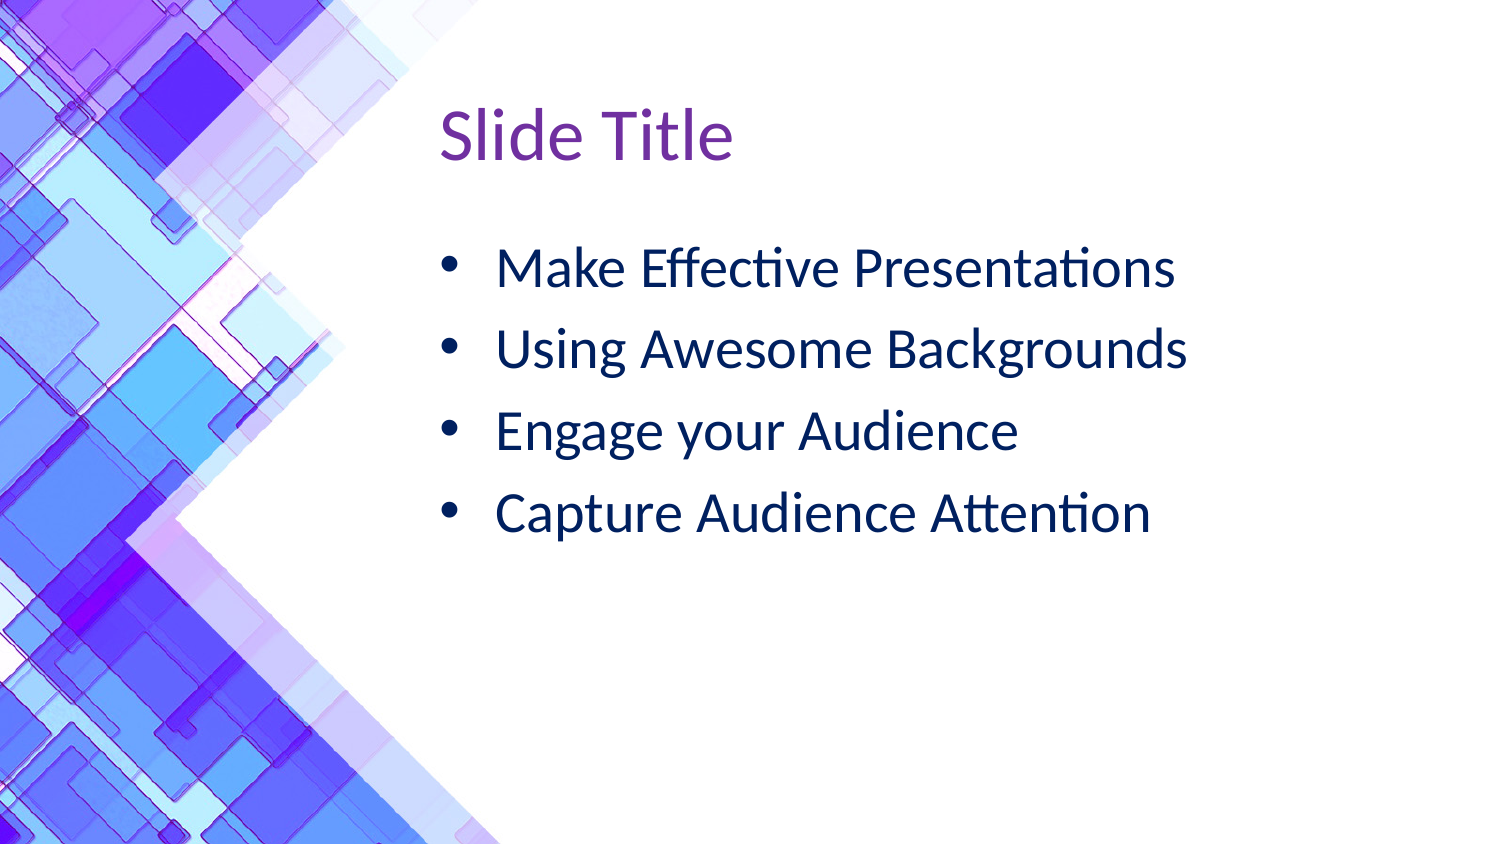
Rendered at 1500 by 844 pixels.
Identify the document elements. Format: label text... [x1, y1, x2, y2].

list Make Effective Presentations Using Awesome Backgrounds Engage your Audience Capture Audience Attention [424, 221, 1427, 798]
title Slide Title [424, 71, 1427, 191]
picture [0, 0, 1500, 844]
